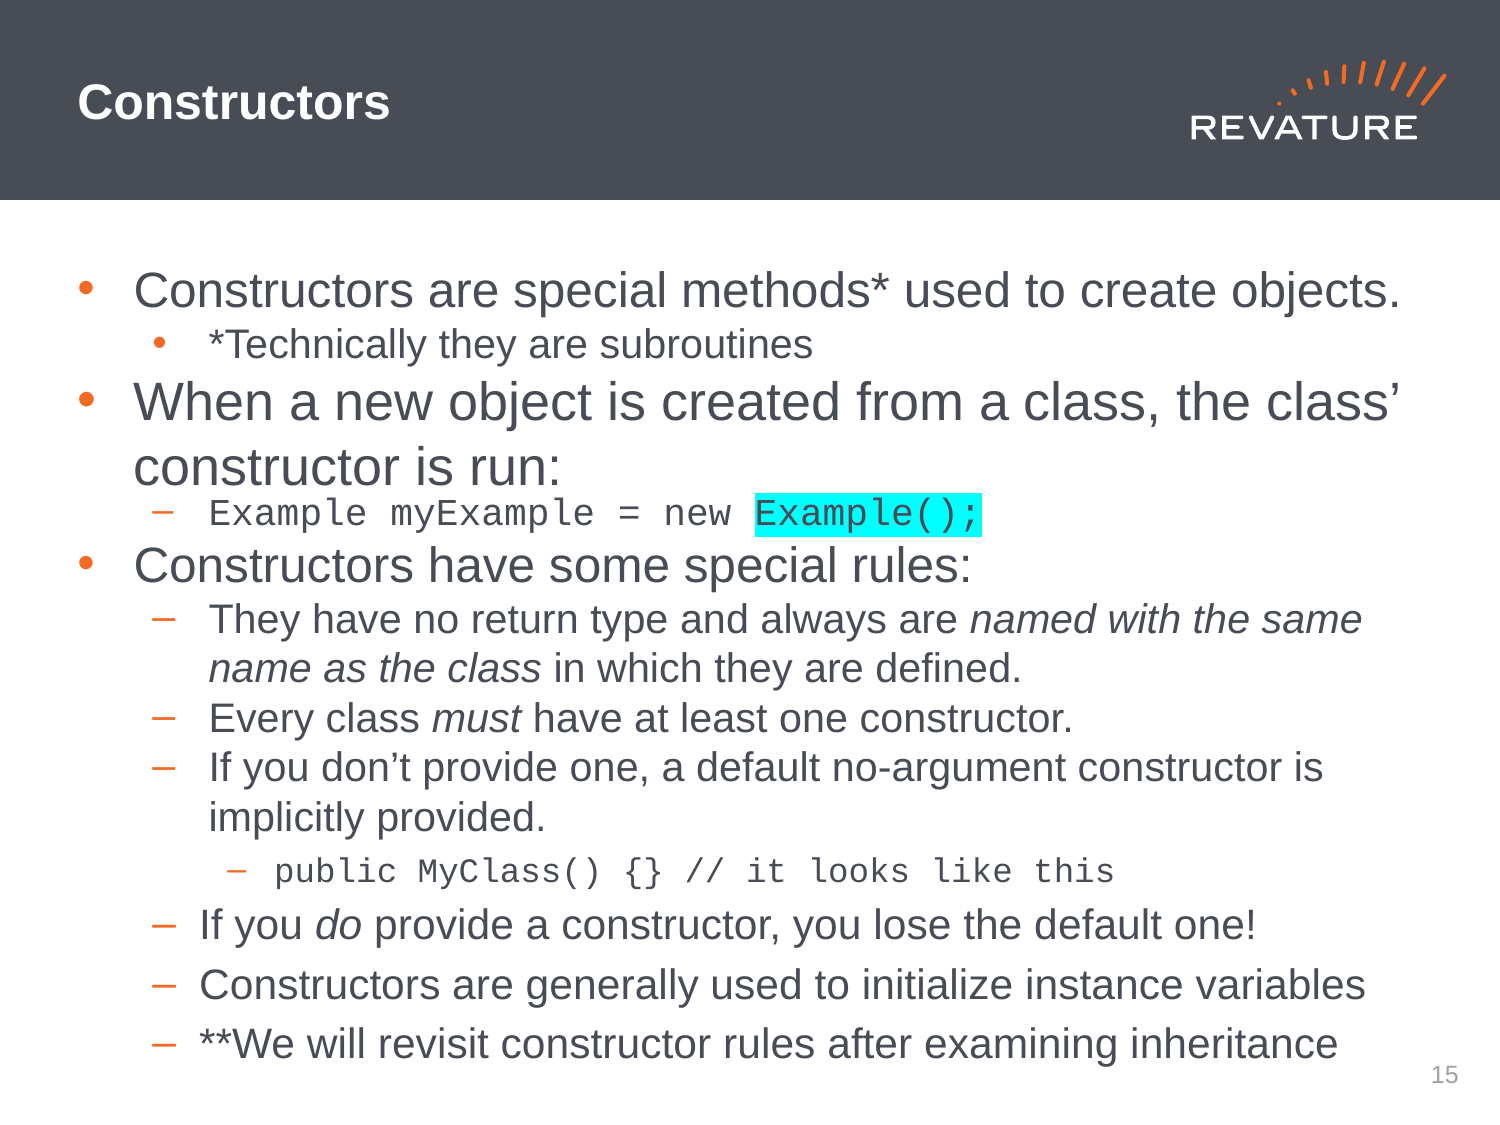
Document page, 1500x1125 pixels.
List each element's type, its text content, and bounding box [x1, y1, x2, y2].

list Constructors are special methods* used to create objects. *Technically they are subroutines When a new object is created from a class, the class’ constructor is run: Example myExample = new Example(); Constructors have some special rules: They have no return type and always are named with the same name as the class in which they are defined. Every class must have at least one constructor. If you don’t provide one, a default no-argument constructor is implicitly provided. public MyClass() {} // it looks like this If you do provide a constructor, you lose the default one! Constructors are generally used to initialize instance variables **We will revisit constructor rules after examining inheritance [62, 243, 1438, 1082]
title Constructors [62, 0, 1084, 200]
slide_number 14 [1332, 1043, 1474, 1104]
